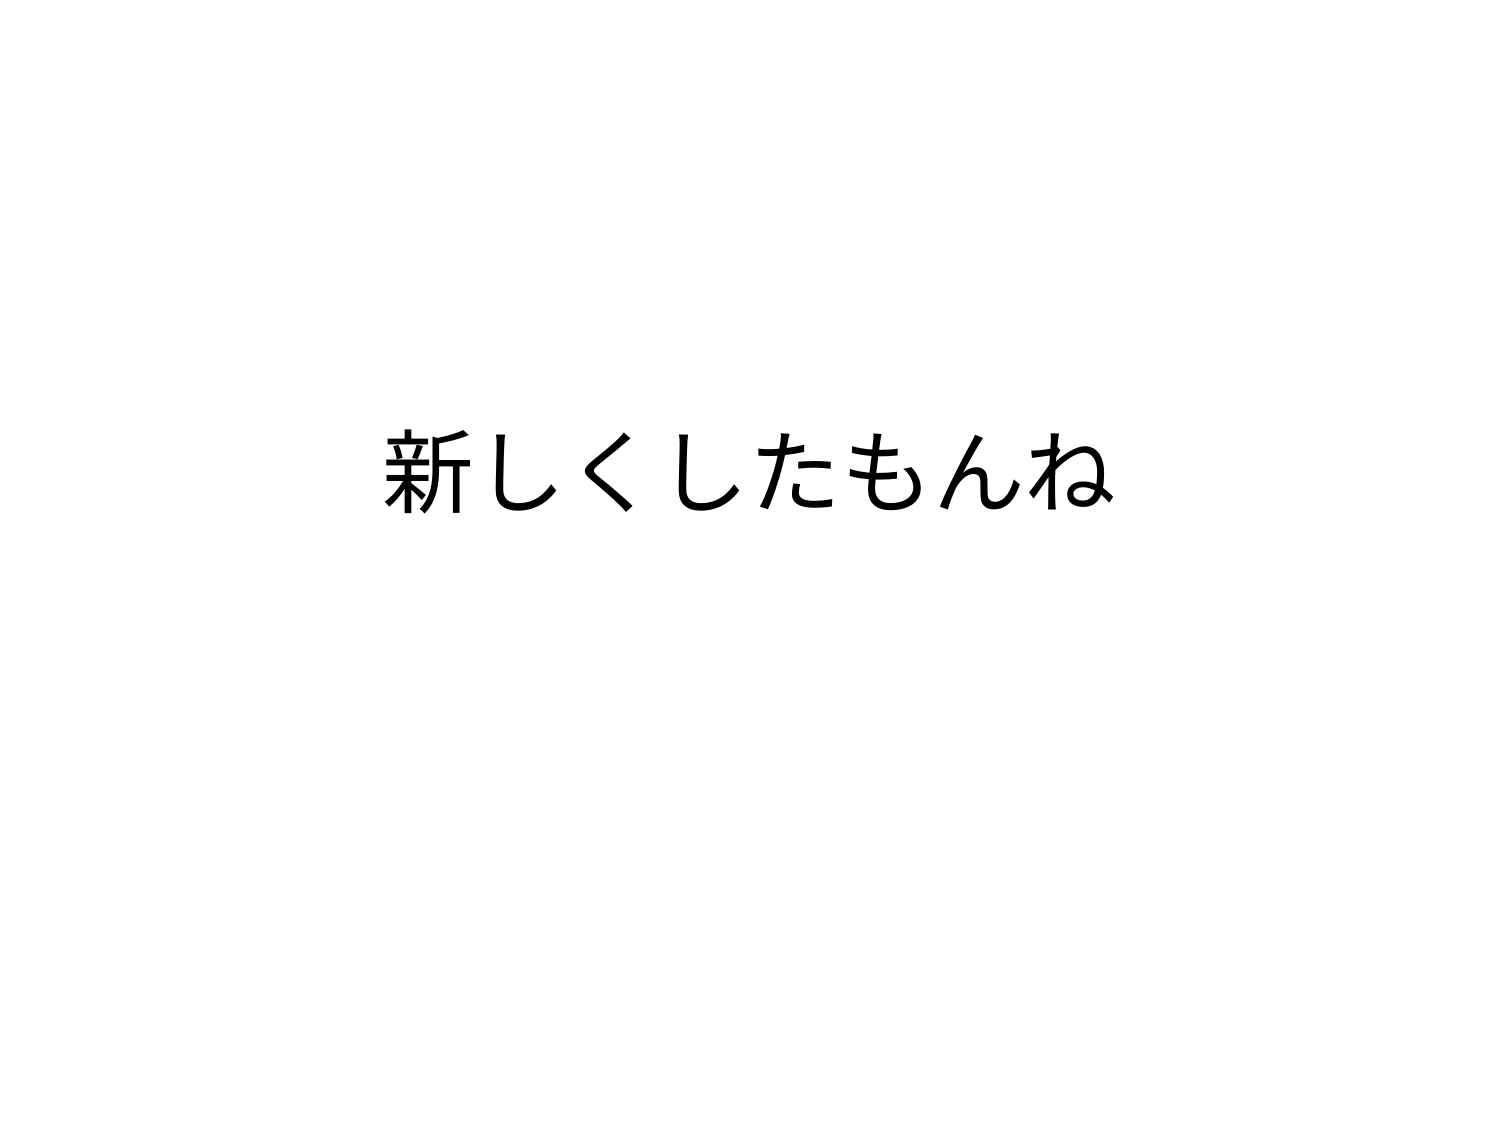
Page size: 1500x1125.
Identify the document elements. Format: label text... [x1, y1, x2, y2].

title 新しくしたもんね [112, 349, 1388, 591]
